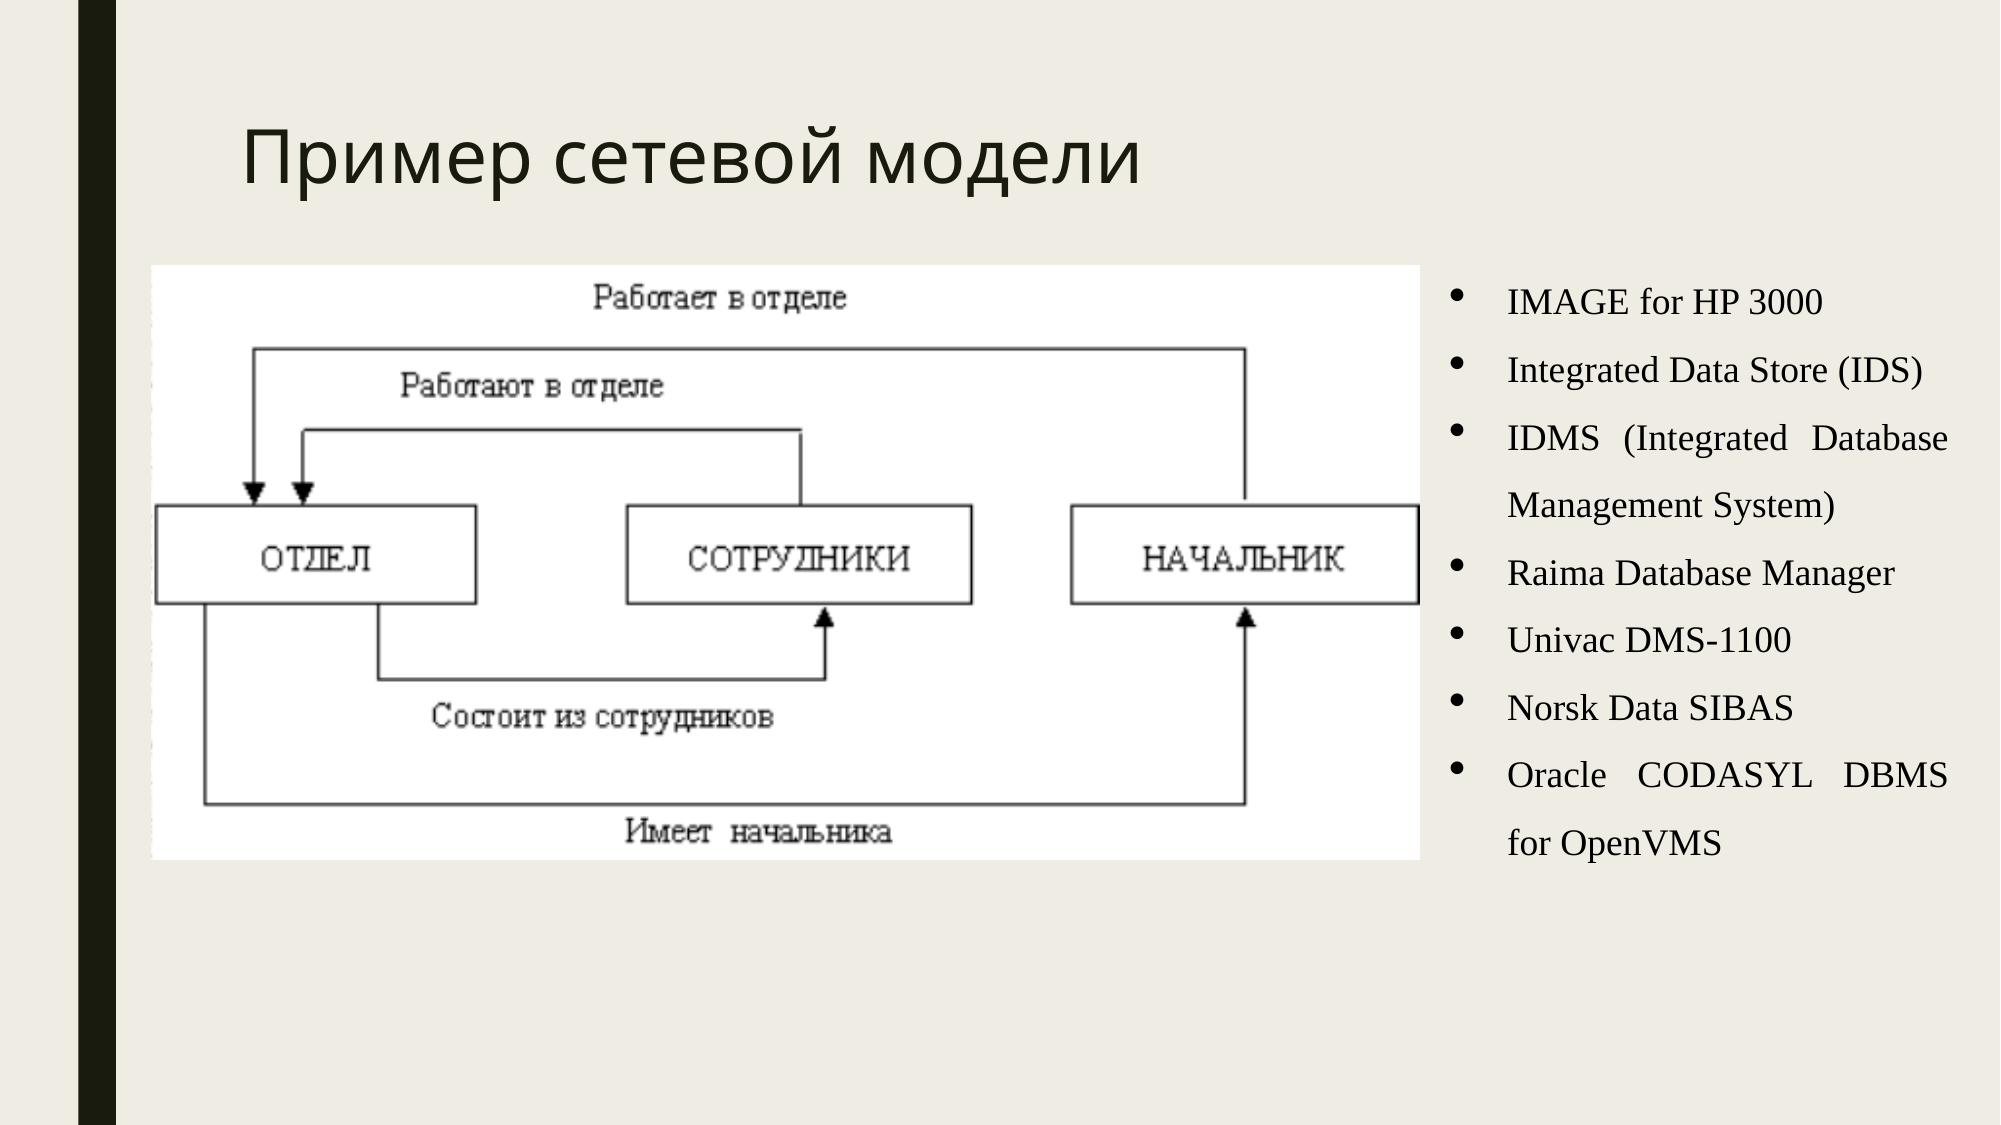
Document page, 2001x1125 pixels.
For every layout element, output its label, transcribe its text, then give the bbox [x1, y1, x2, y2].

text_box IMAGE for HP 3000 Integrated Data Store (IDS) IDMS (Integrated Database Management System) Raima Database Manager Univac DMS-1100 Norsk Data SIBAS Oracle CODASYL DBMS for OpenVMS [1435, 247, 1964, 870]
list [150, 265, 1420, 860]
title Пример сетевой модели [225, 112, 1800, 248]
